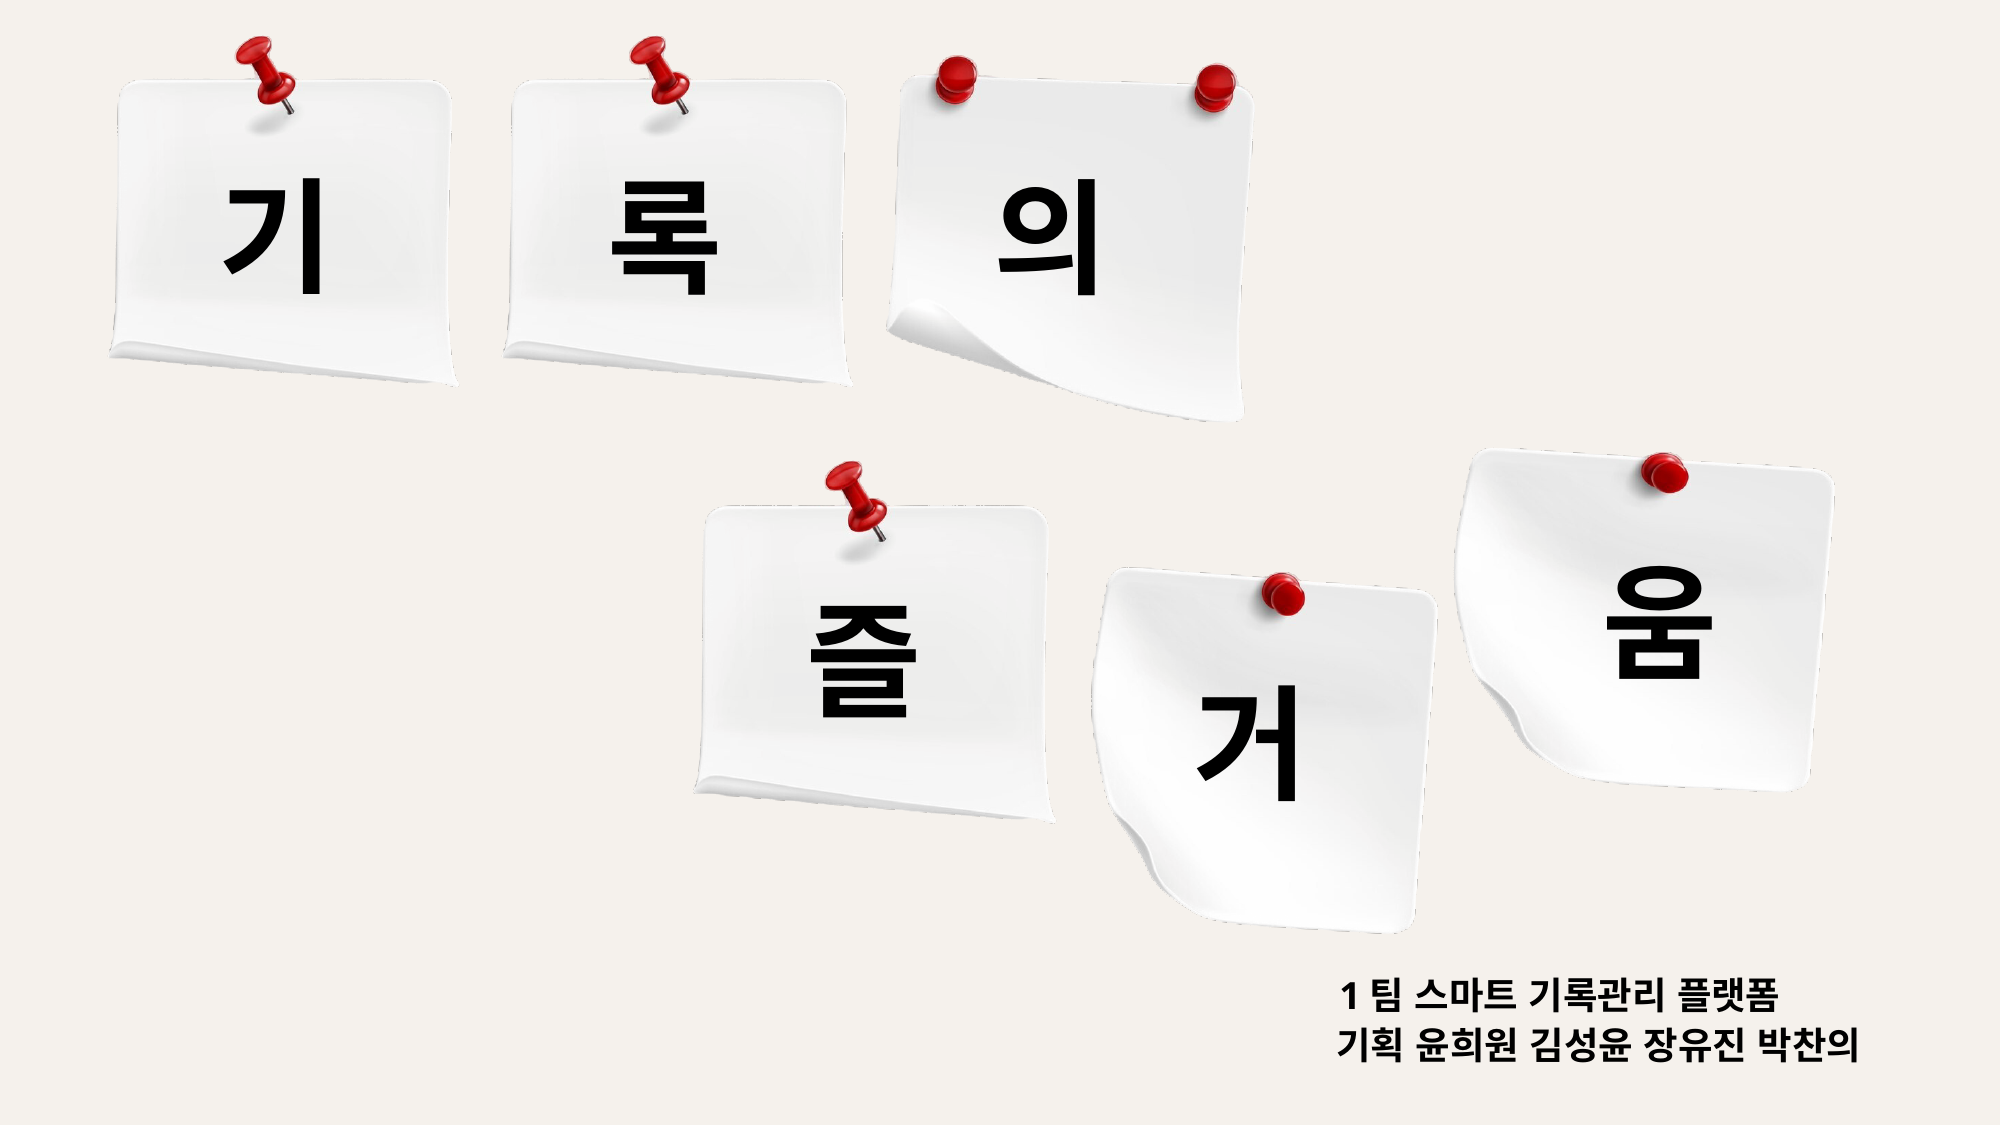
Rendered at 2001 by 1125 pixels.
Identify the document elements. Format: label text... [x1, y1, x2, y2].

picture [478, 10, 867, 403]
picture [879, 36, 1262, 429]
text_box 기획 윤희원 김성윤 장유진 박찬의 [1321, 1014, 2000, 1074]
picture [84, 10, 473, 403]
picture [669, 418, 1847, 965]
text_box 1팀 스마트 기록관리 플랫폼 [1324, 964, 2000, 1024]
